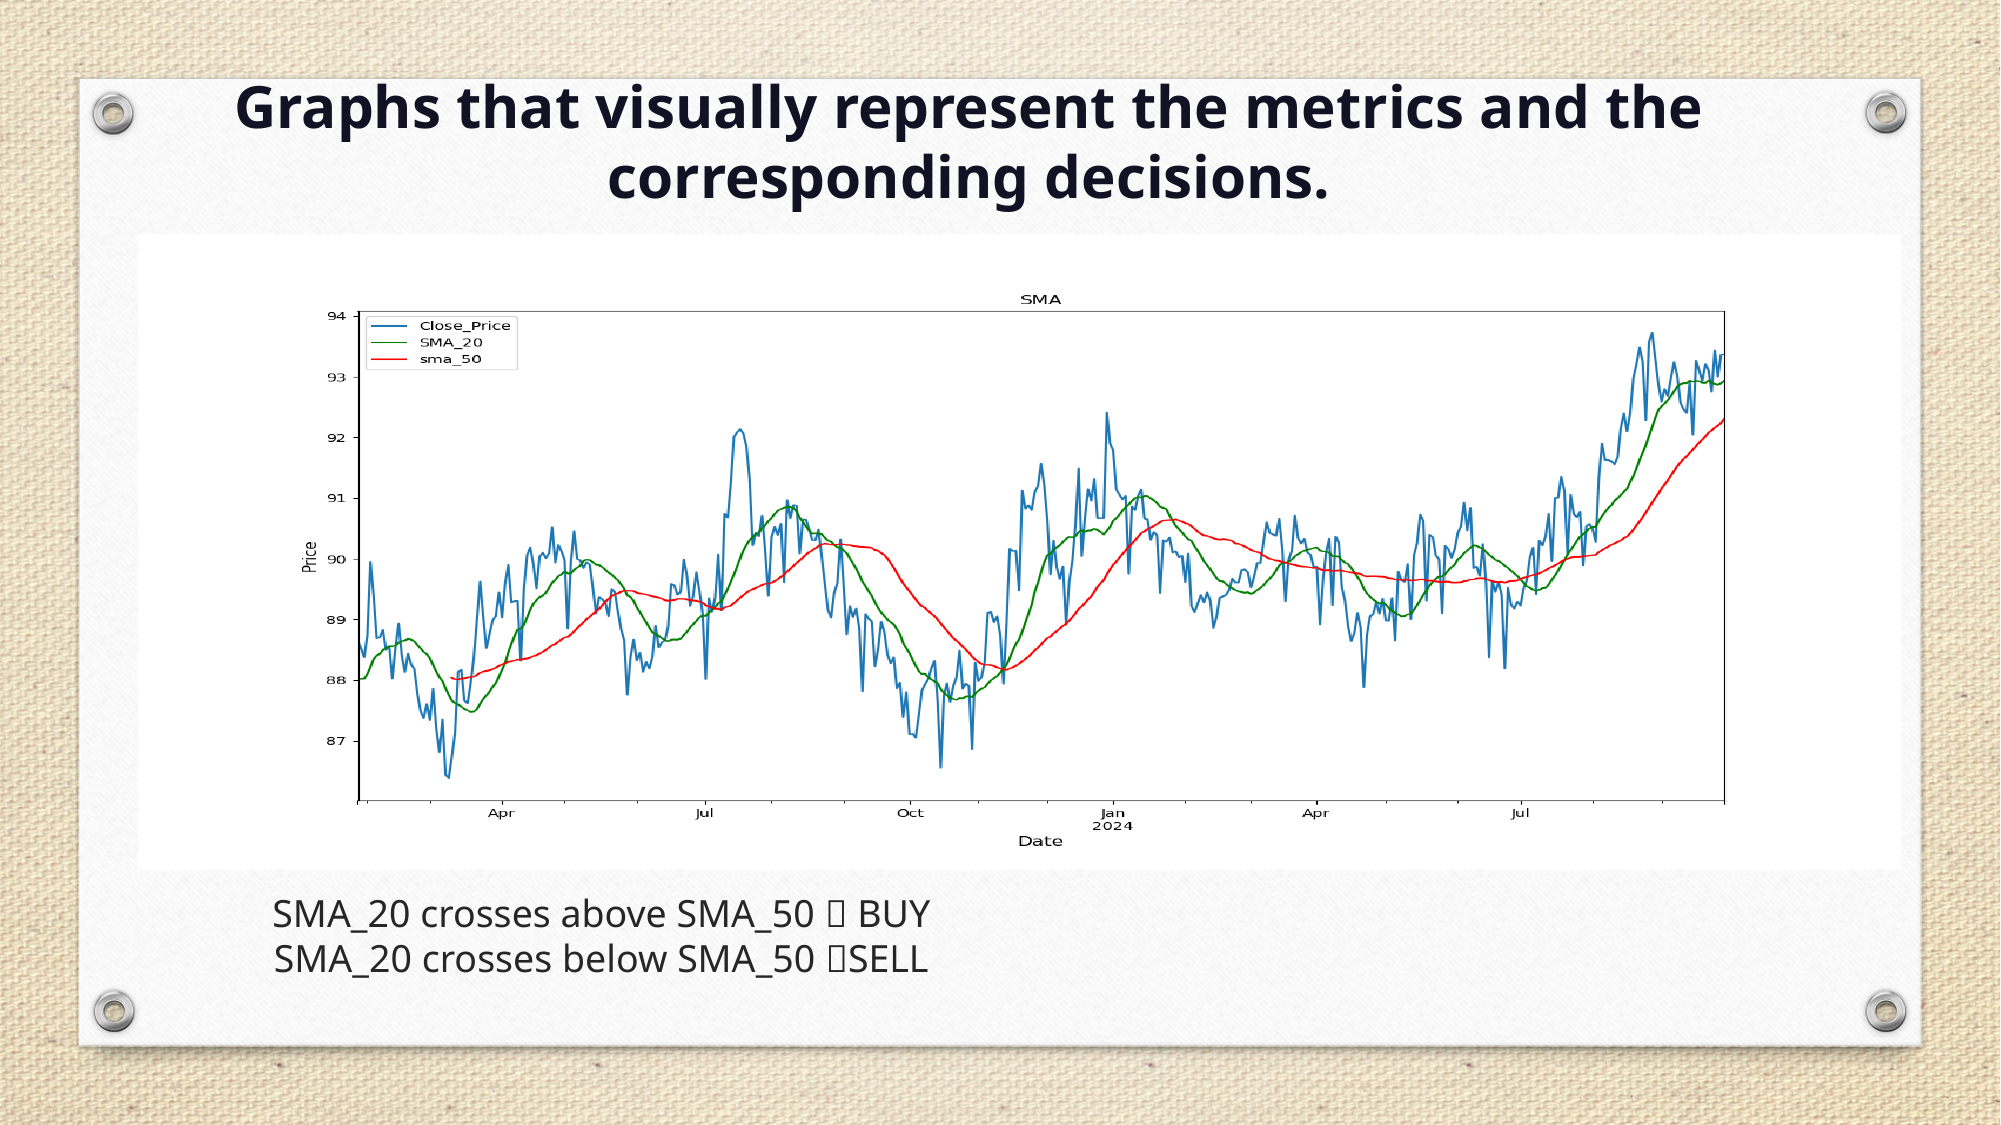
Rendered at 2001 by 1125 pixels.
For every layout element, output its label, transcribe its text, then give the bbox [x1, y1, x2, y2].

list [138, 234, 1902, 870]
text_box SMA_20 crosses above SMA_50  BUY SMA_20 crosses below SMA_50 SELL [33, 871, 1170, 998]
title Graphs that visually represent the metrics and the corresponding decisions. [181, 33, 1757, 234]
text_box [935, 688, 2000, 902]
picture [0, 0, 2001, 1125]
